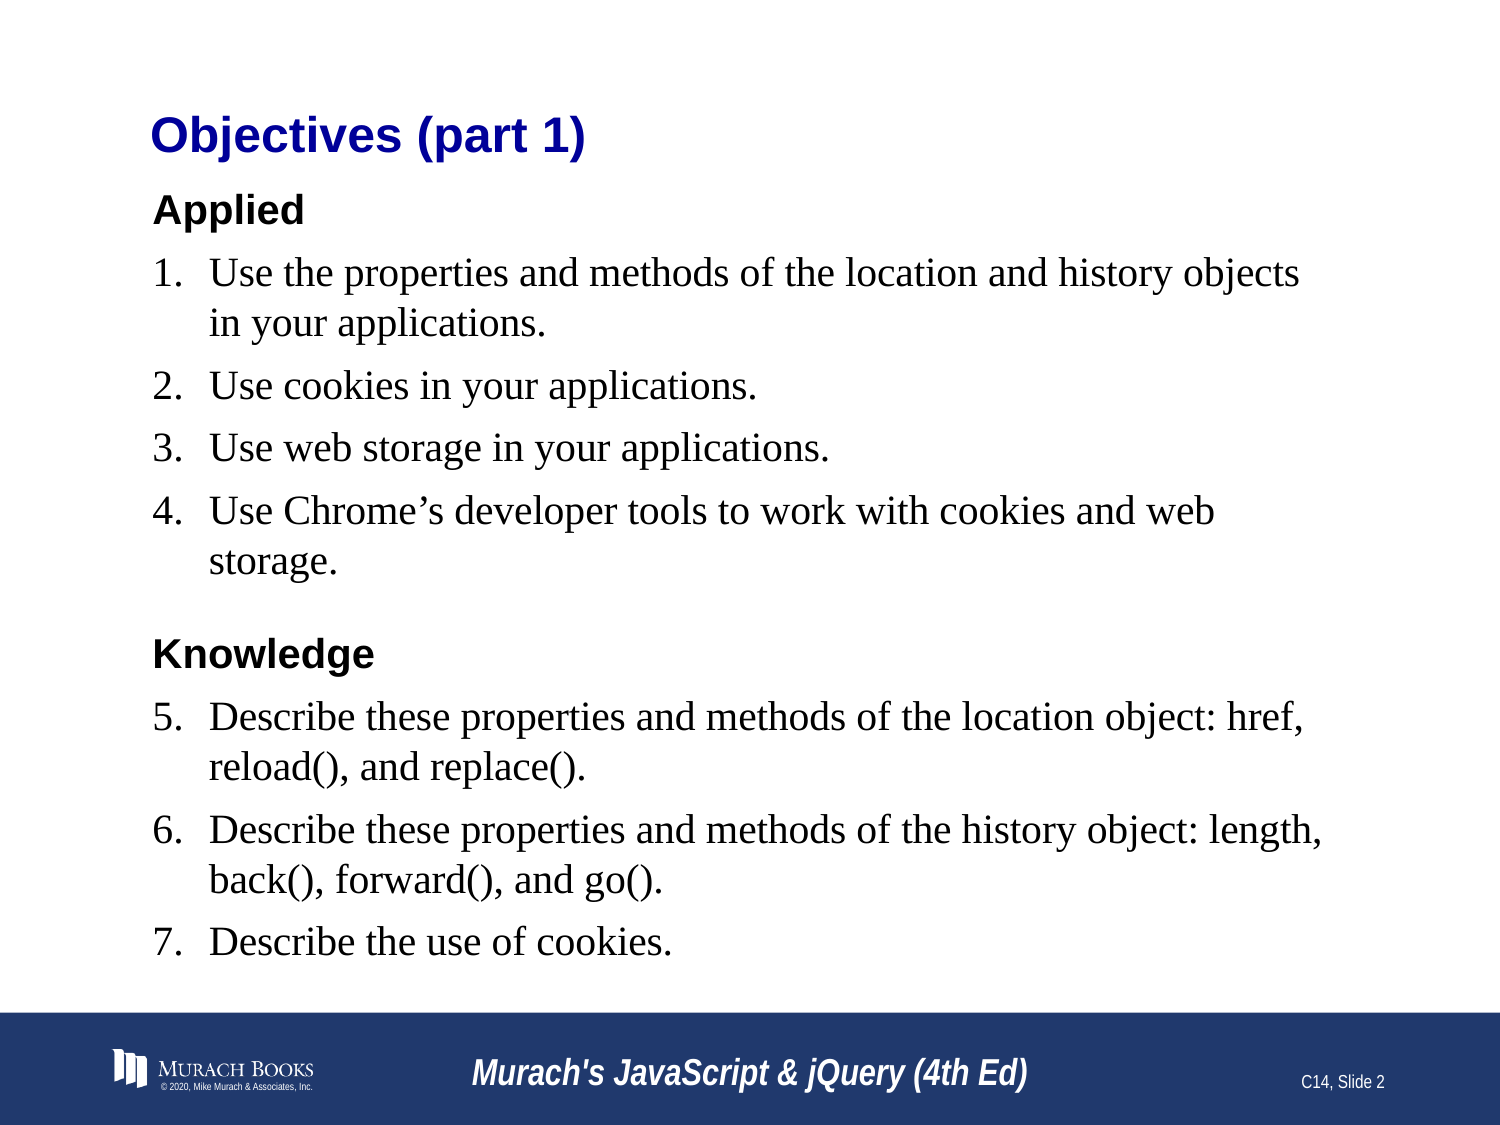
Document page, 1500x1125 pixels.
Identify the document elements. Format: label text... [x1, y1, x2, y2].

title Objectives (part 1) [150, 102, 1350, 164]
list Applied Use the properties and methods of the location and history objects in your applications. Use cookies in your applications. Use web storage in your applications. Use Chrome’s developer tools to work with cookies and web storage. Knowledge Describe these properties and methods of the location object: href, reload(), and replace(). Describe these properties and methods of the history object: length, back(), forward(), and go(). Describe the use of cookies. [137, 174, 1350, 975]
slide_number C14, Slide 2 [1087, 1025, 1400, 1100]
footer © 2020, Mike Murach & Associates, Inc. [12, 1025, 463, 1100]
slide_number Murach's JavaScript & jQuery (4th Ed) [463, 1025, 1050, 1100]
